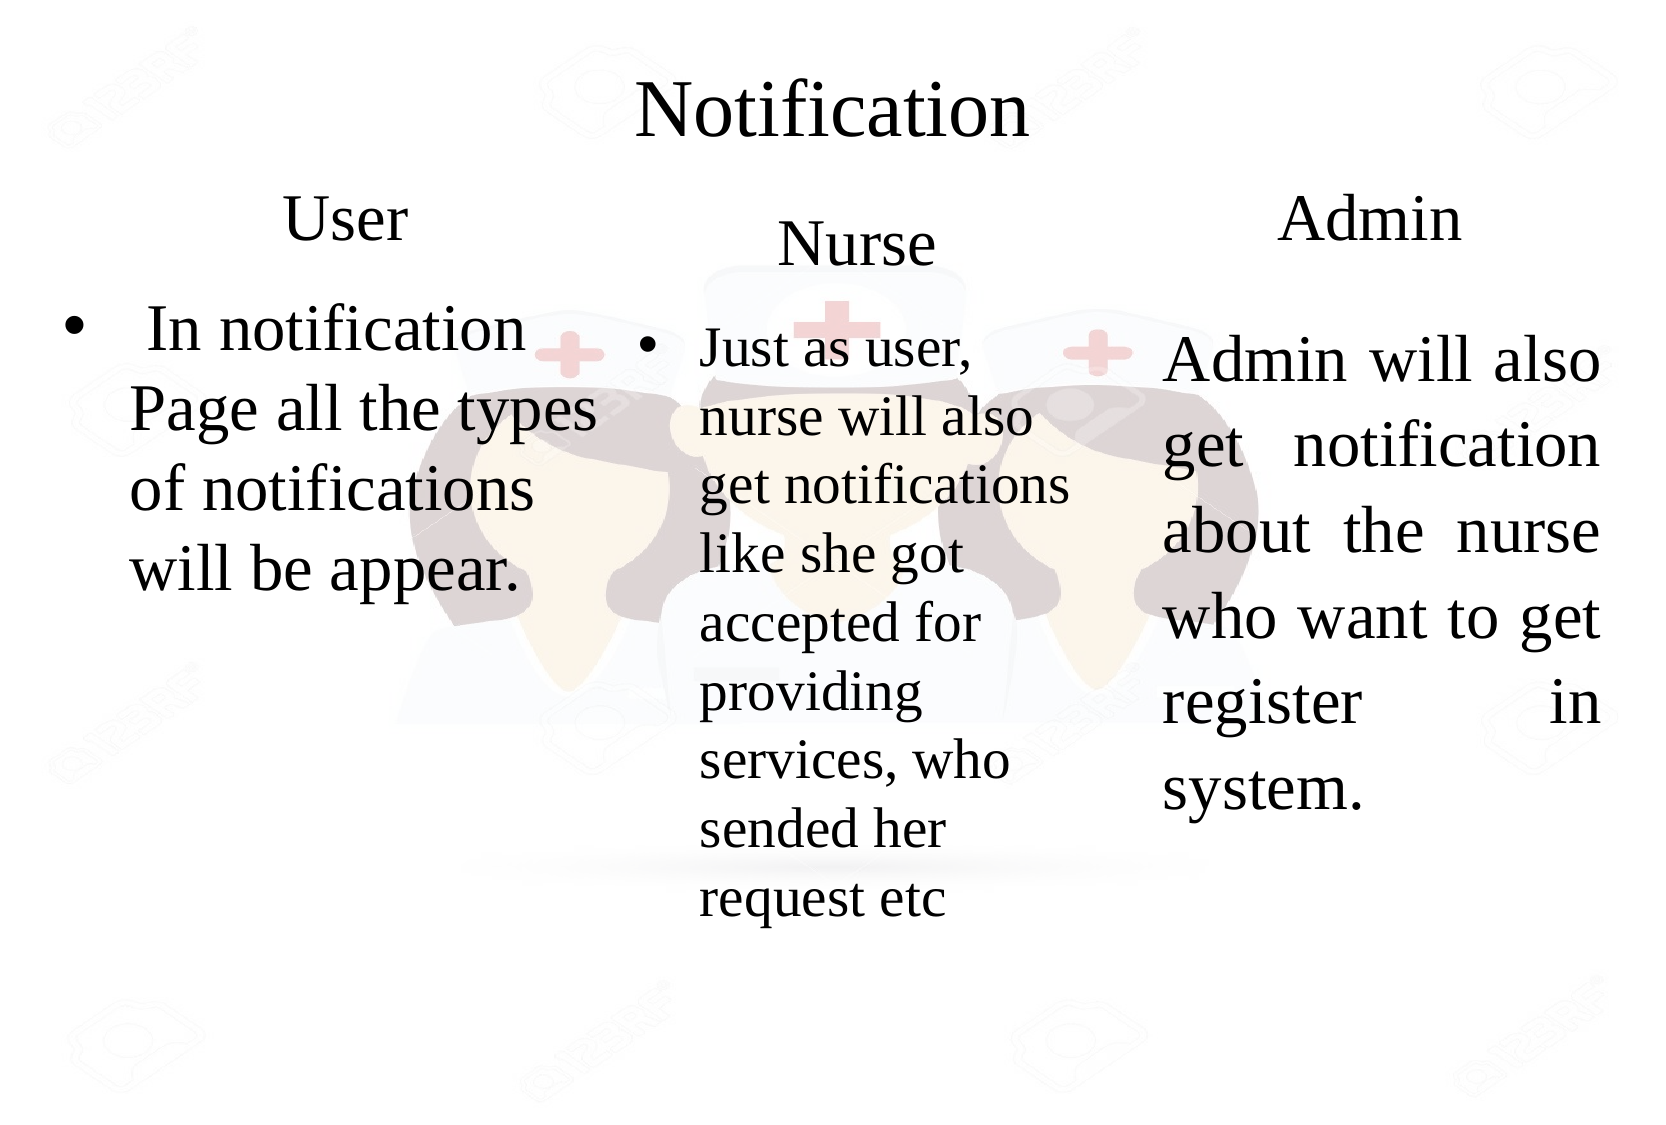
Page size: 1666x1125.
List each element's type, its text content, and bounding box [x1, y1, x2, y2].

list Admin [1120, 149, 1621, 263]
text_box Nurse [607, 174, 1108, 288]
list User [83, 149, 608, 263]
text_box Admin will also get notification about the nurse who want to get register in system. [1145, 299, 1621, 1030]
list In notification Page all the types of notifications will be appear. [45, 275, 645, 1005]
list Just as user, nurse will also get notifications like she got accepted for providing services, who sended her request etc [620, 299, 1121, 938]
title Notification [83, 45, 1582, 163]
